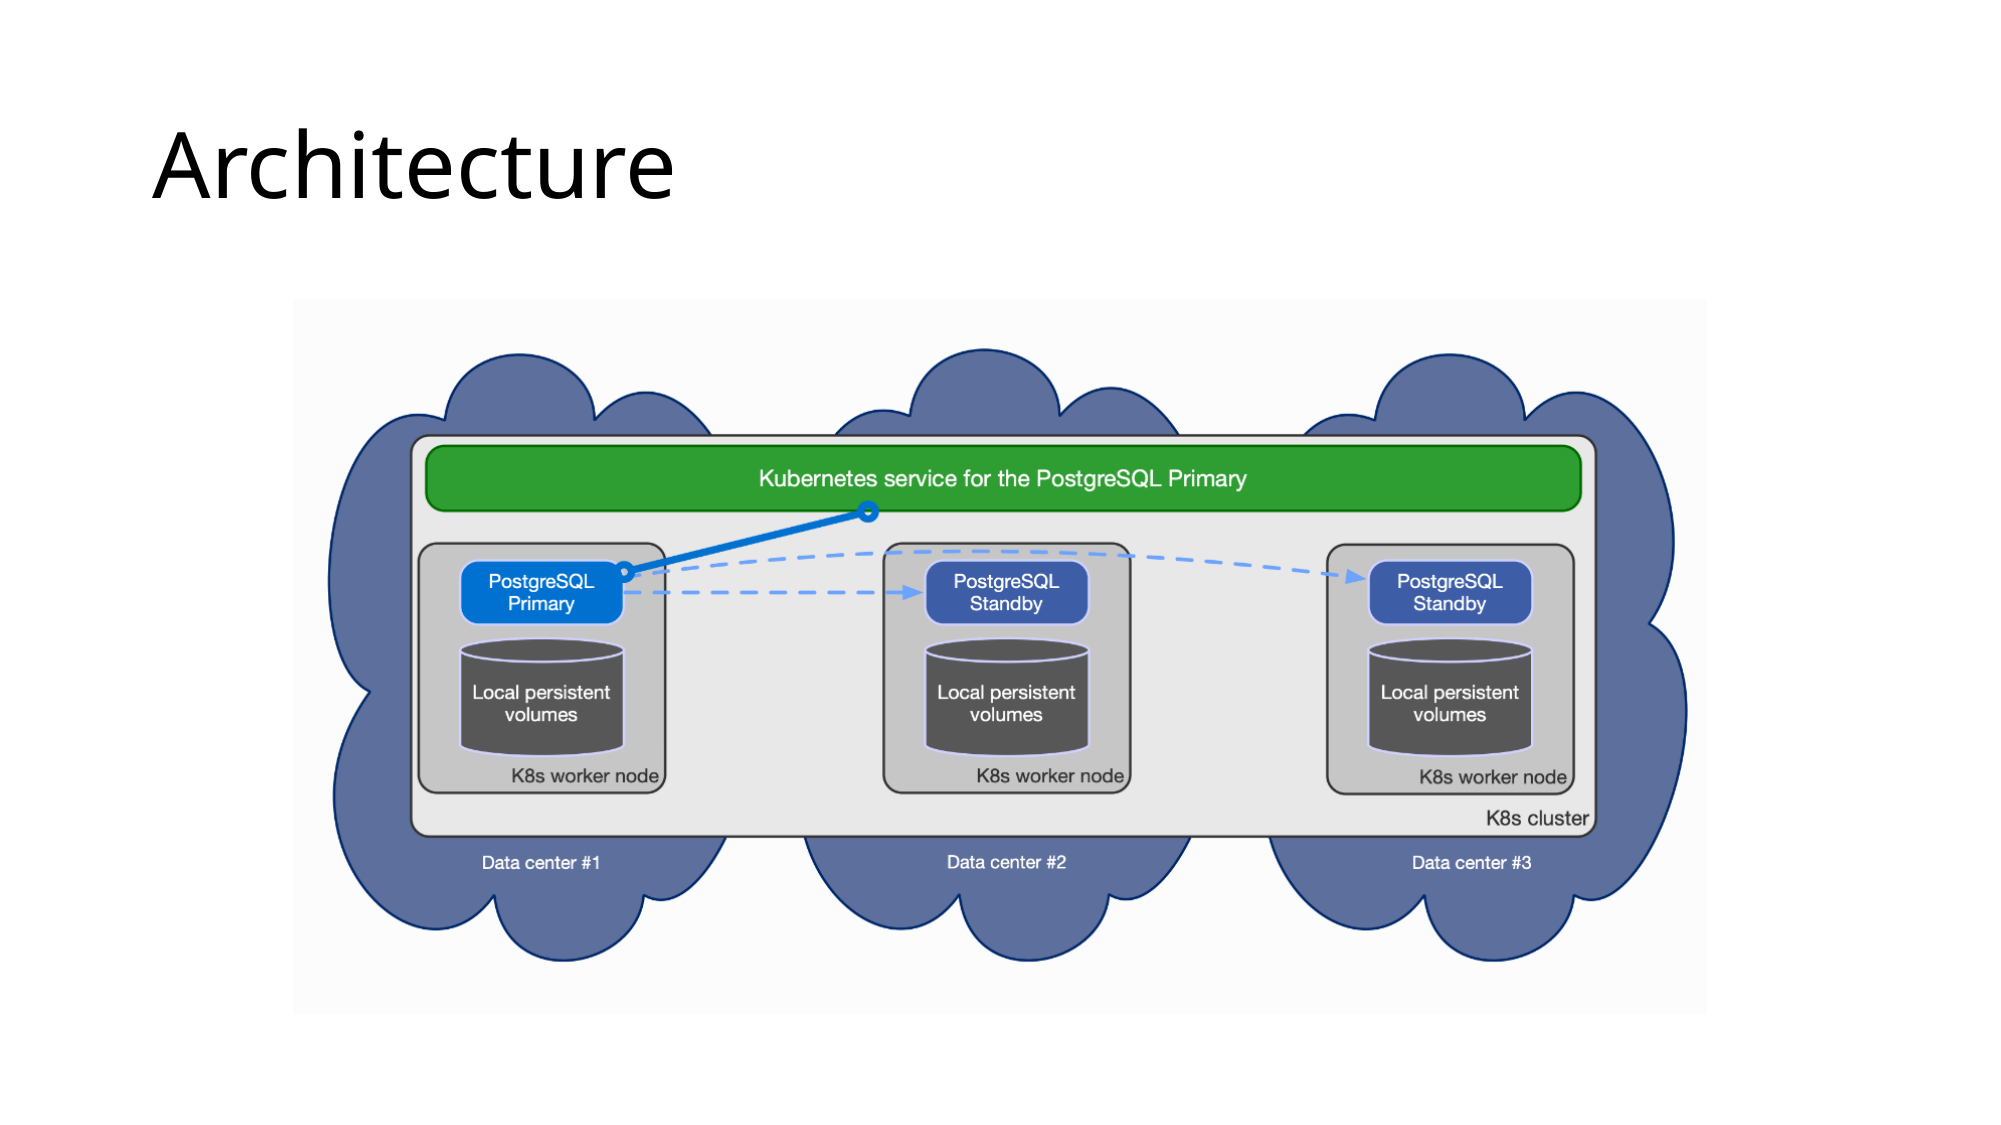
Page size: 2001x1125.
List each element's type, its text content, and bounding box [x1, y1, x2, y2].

title Architecture [137, 59, 1863, 278]
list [292, 298, 1708, 1014]
